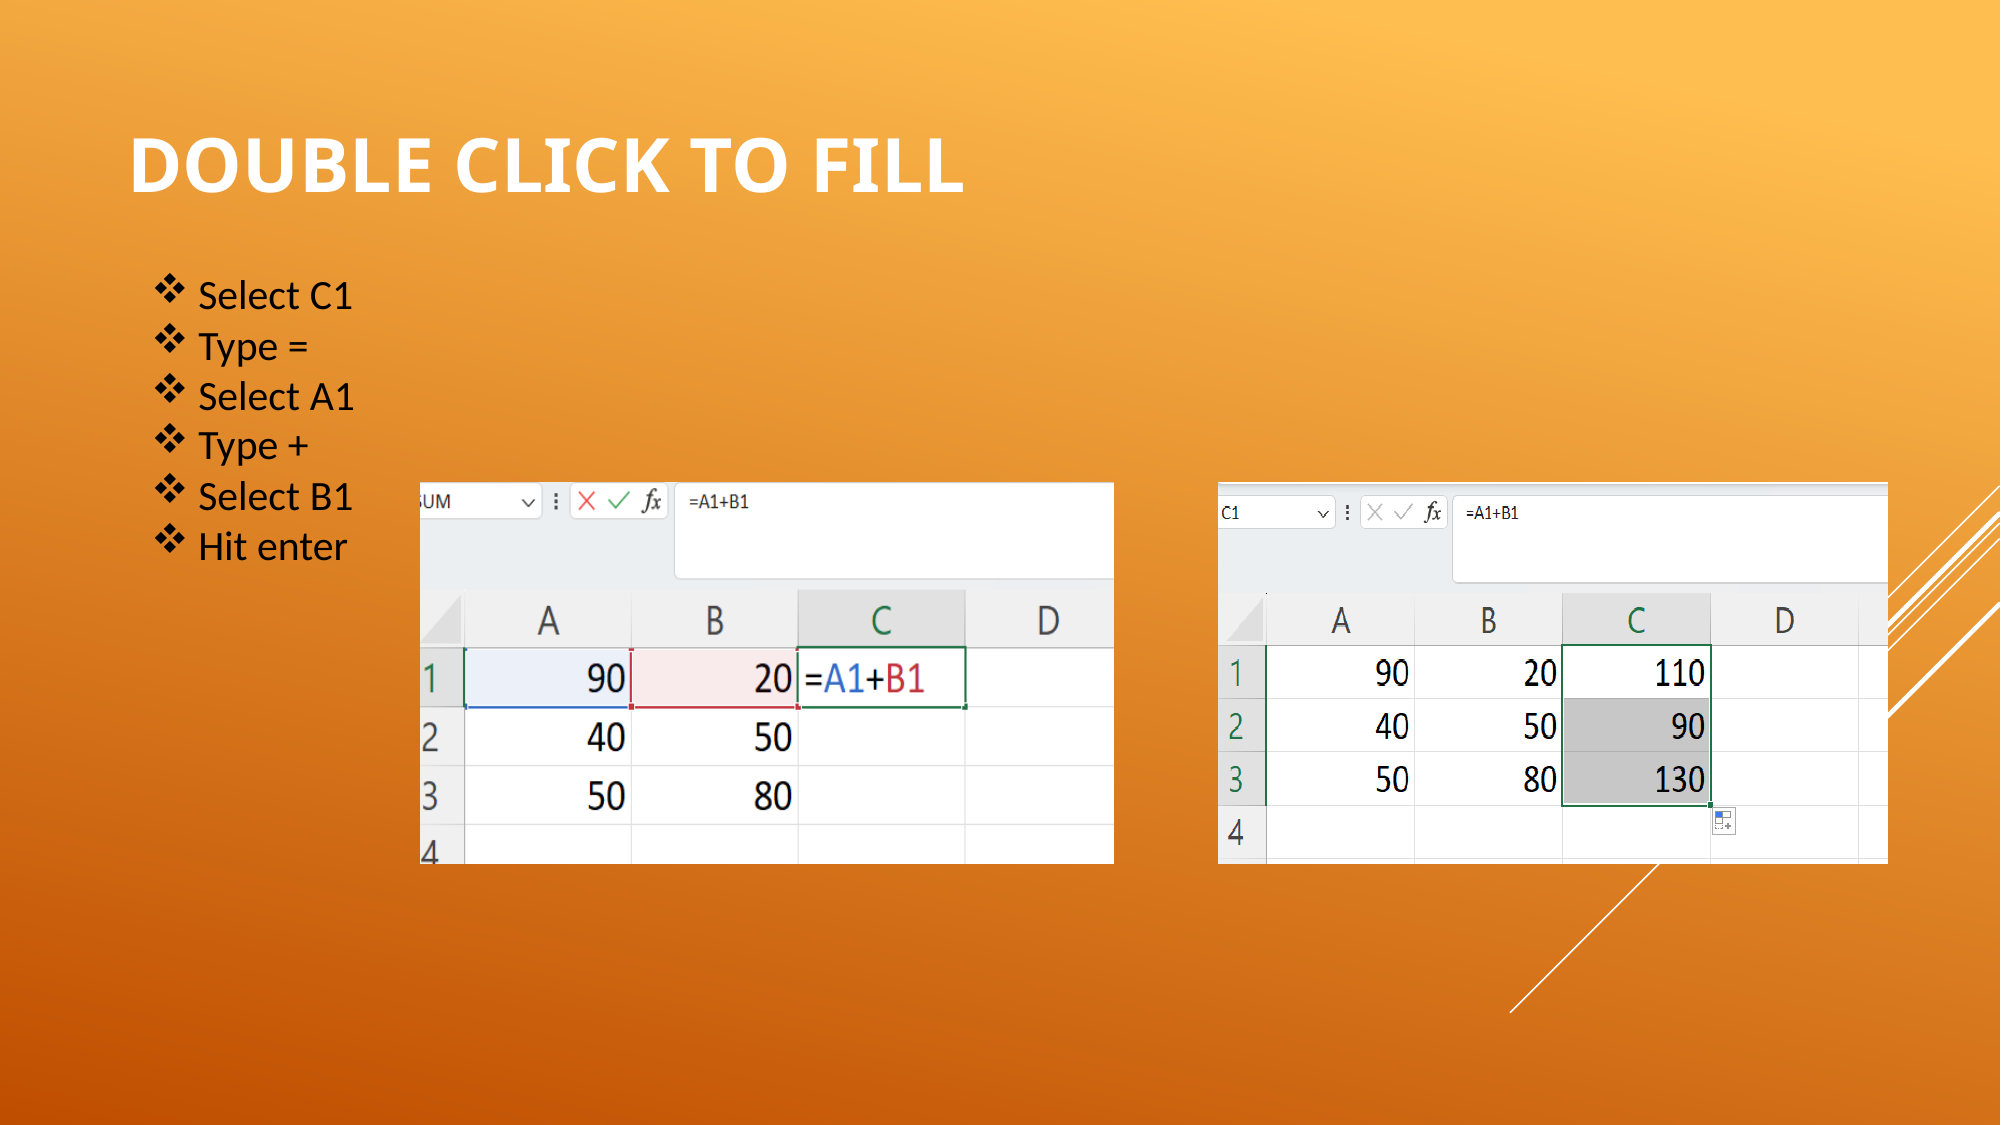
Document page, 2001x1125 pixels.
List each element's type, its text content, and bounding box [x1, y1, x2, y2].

picture [1217, 482, 1888, 865]
text_box Select C1 Type = Select A1 Type + Select B1 Hit enter [136, 260, 1139, 776]
title Double Click to Fill [112, 83, 1513, 215]
picture [420, 482, 1115, 865]
